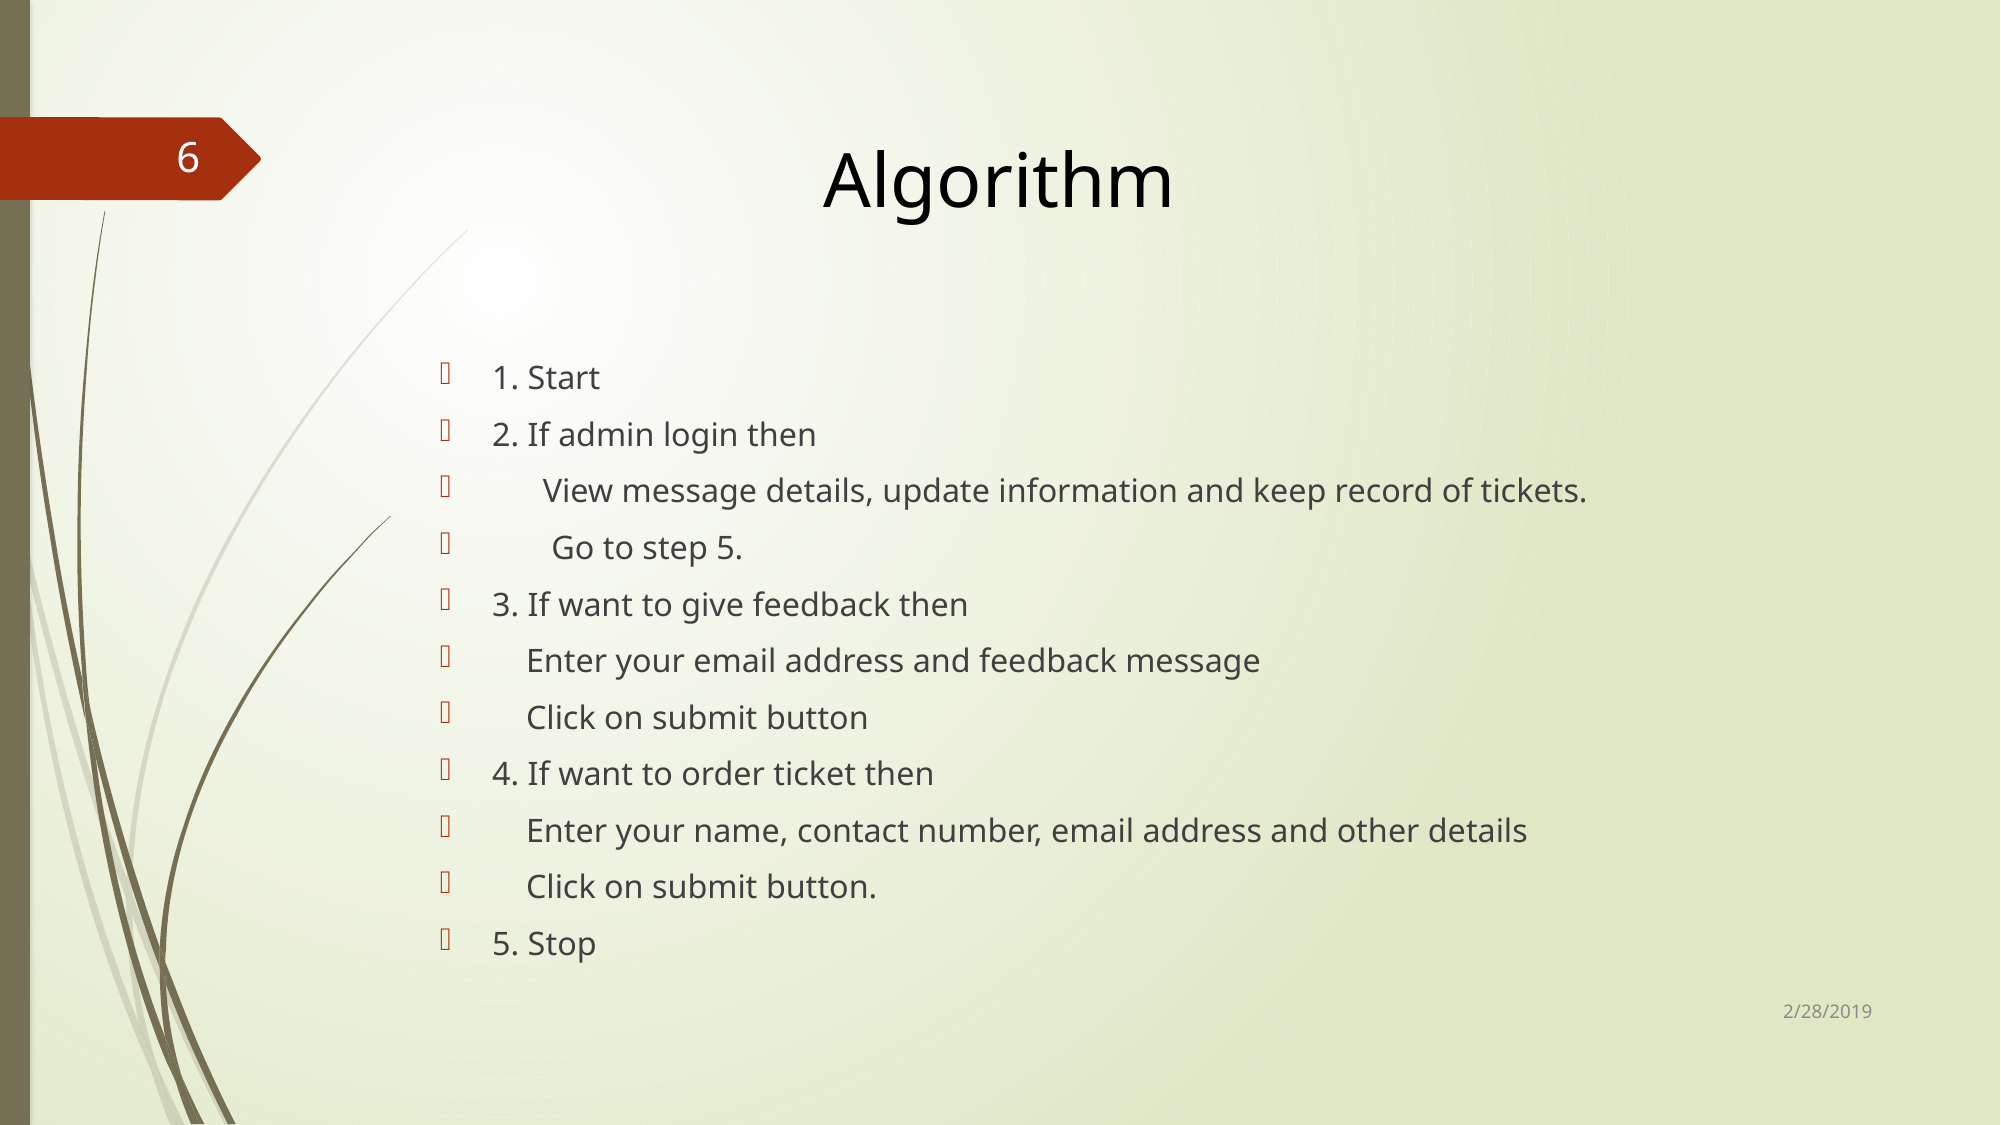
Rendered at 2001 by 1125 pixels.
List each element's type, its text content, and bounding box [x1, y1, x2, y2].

slide_number 6 [87, 129, 216, 190]
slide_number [1724, 976, 1888, 1046]
list 1. Start 2. If admin login then View message details, update information and keep record of tickets. Go to step 5. 3. If want to give feedback then Enter your email address and feedback message Click on submit button 4. If want to order ticket then Enter your name, contact number, email address and other details Click on submit button. 5. Stop [424, 350, 1888, 970]
title Algorithm [112, 125, 1888, 338]
